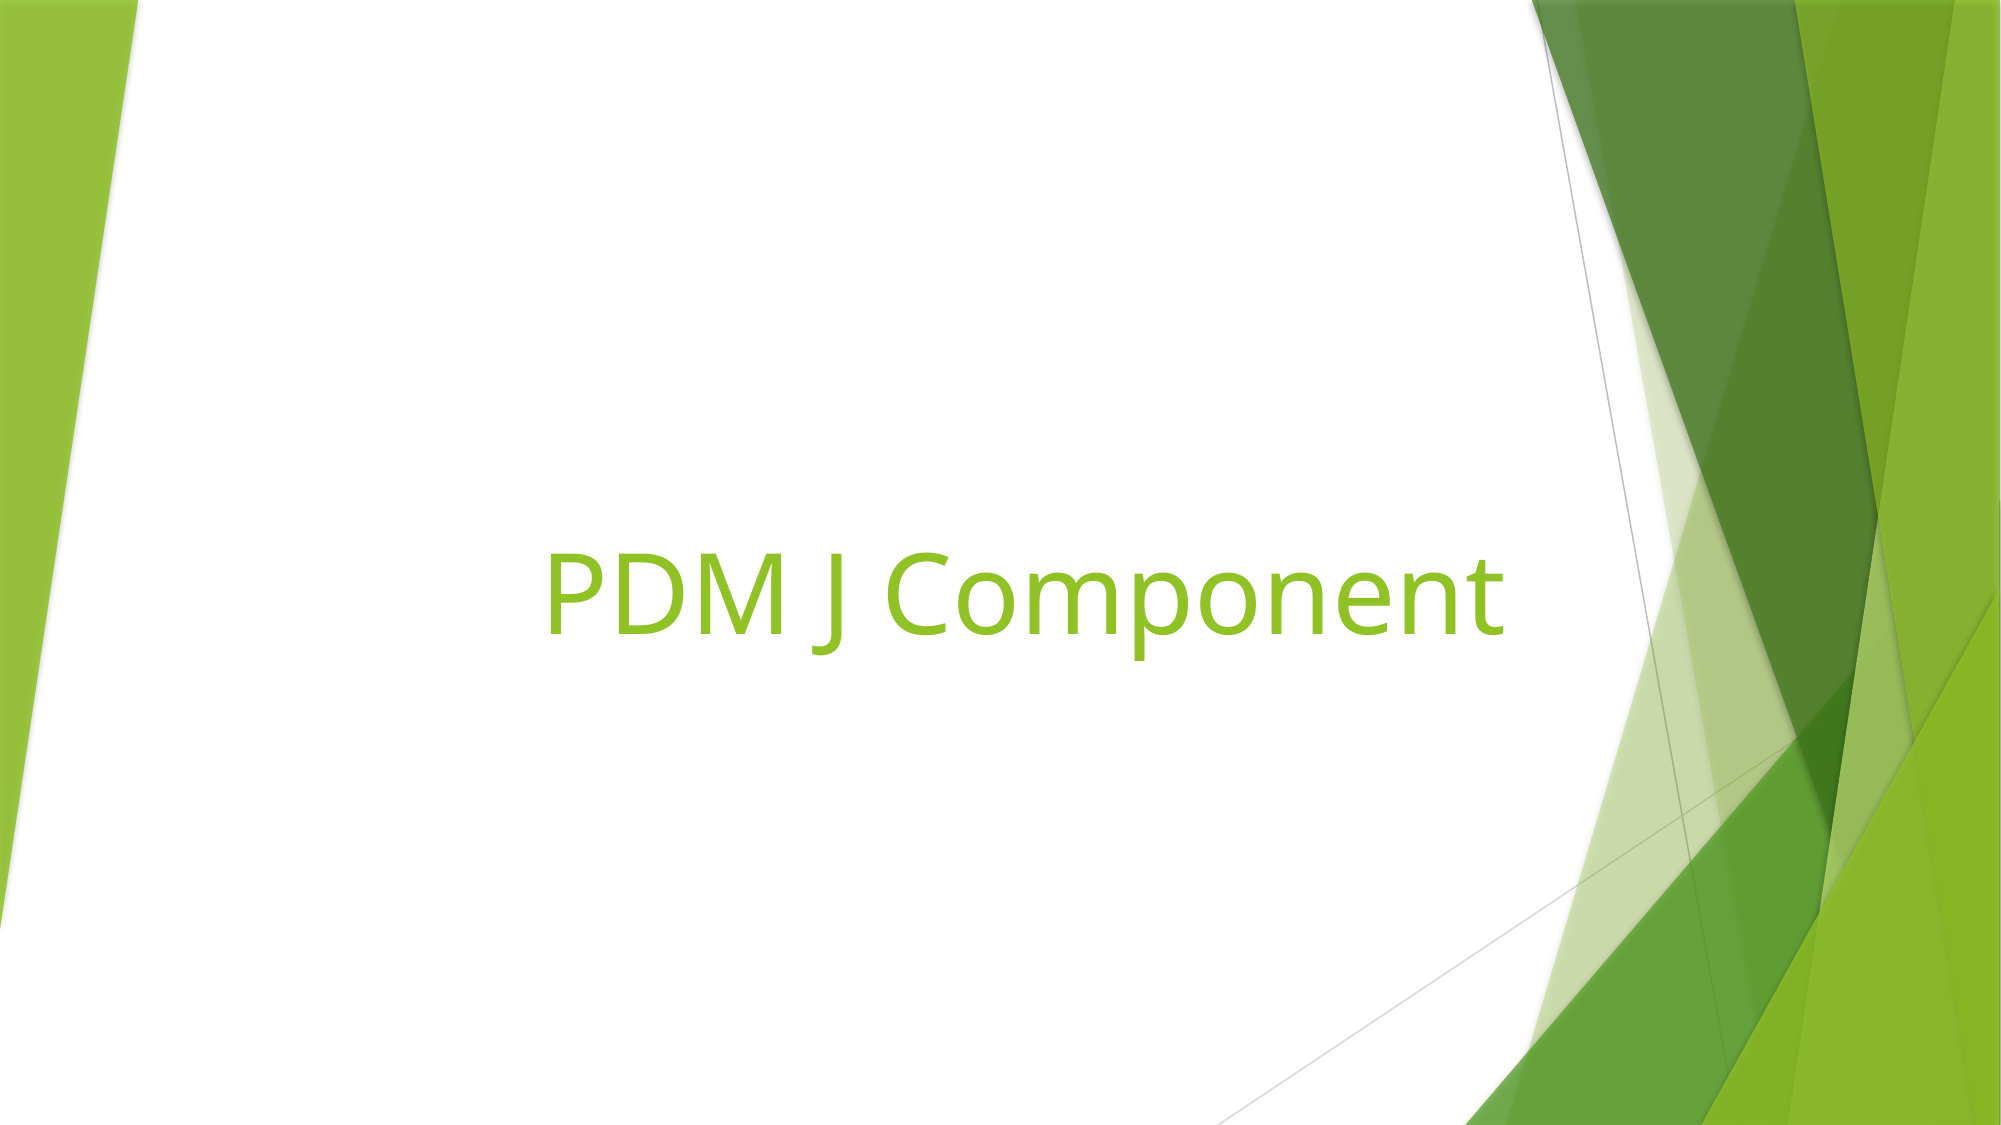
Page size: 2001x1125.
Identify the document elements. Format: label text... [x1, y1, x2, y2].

title PDM J Component [247, 394, 1522, 665]
